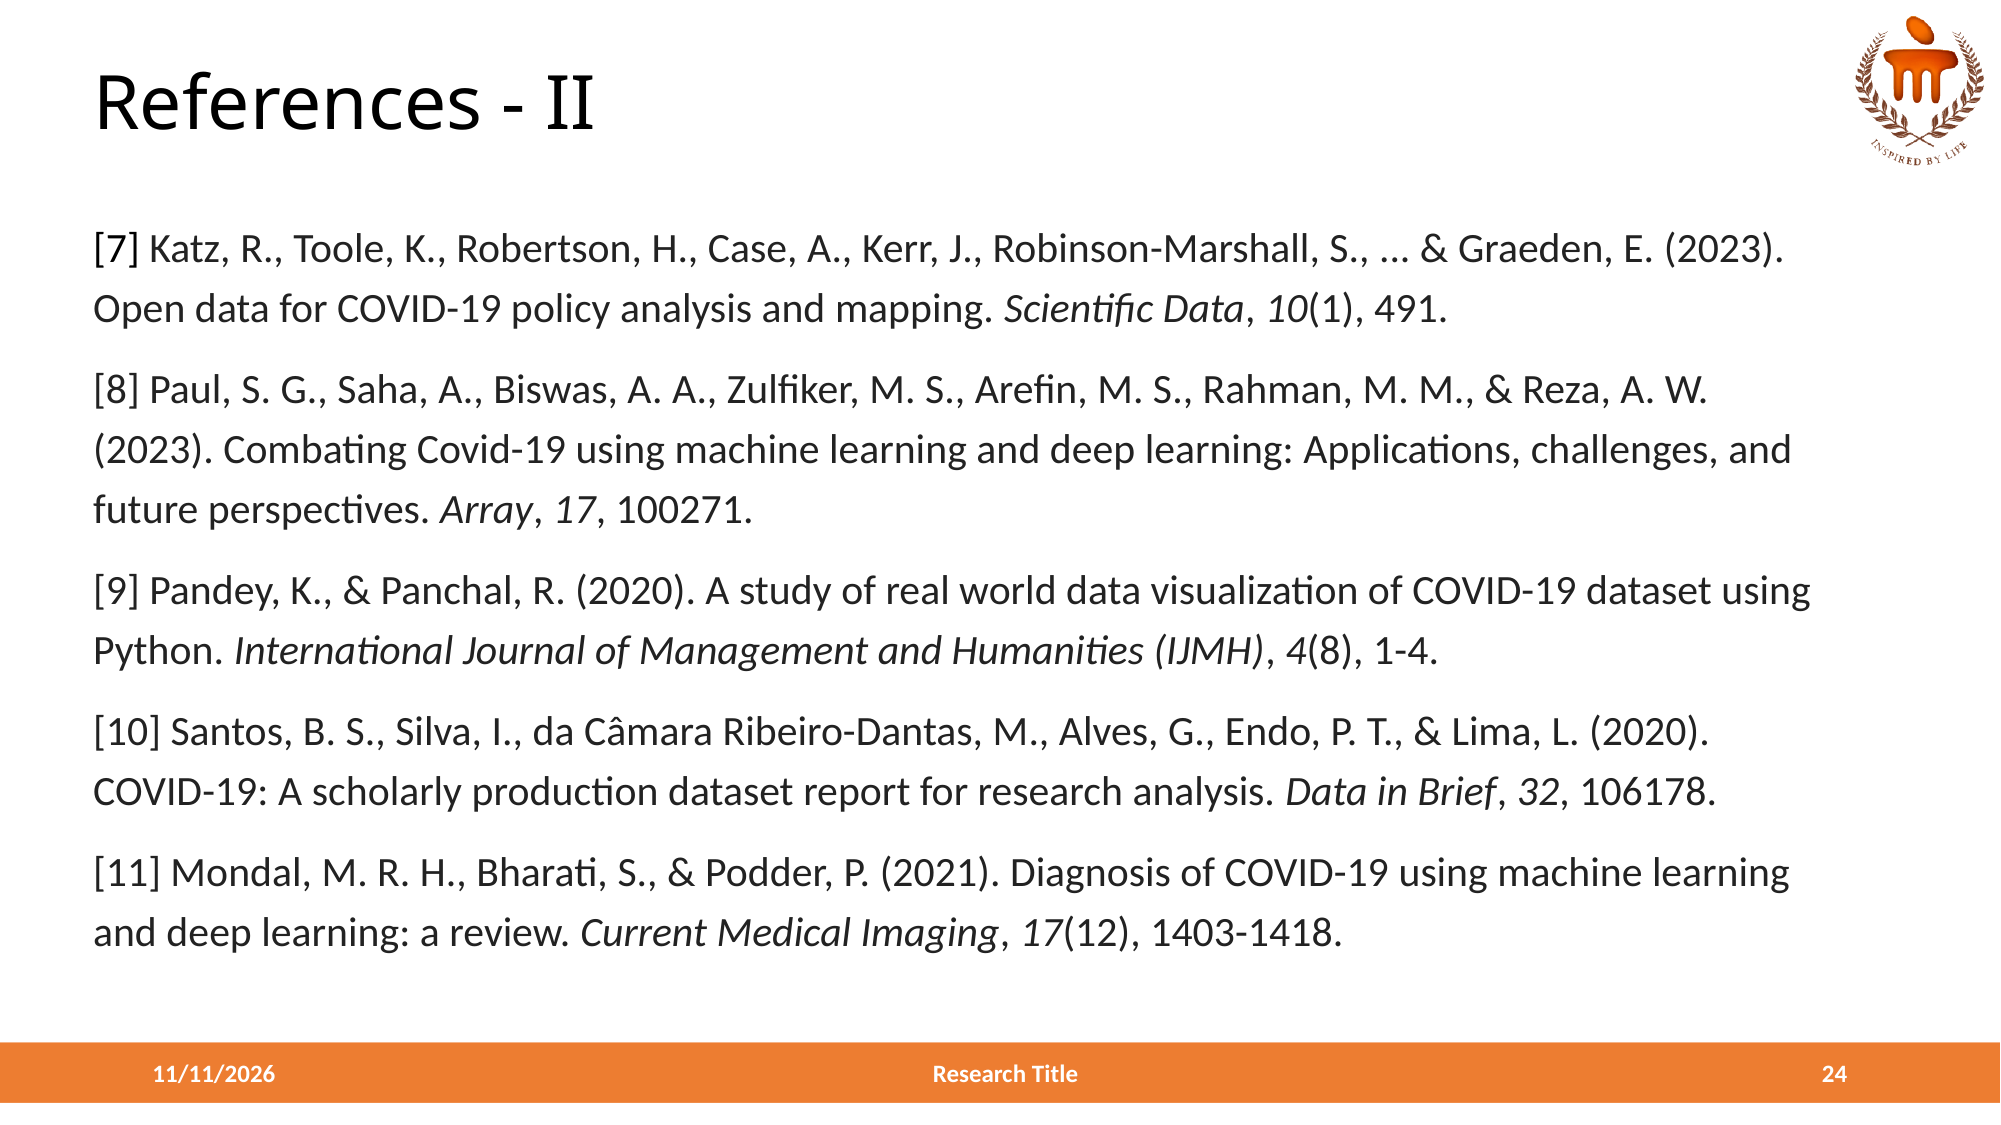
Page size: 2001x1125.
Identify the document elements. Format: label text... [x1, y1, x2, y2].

list [7] Katz, R., Toole, K., Robertson, H., Case, A., Kerr, J., Robinson-Marshall, S., ... & Graeden, E. (2023). Open data for COVID-19 policy analysis and mapping. Scientific Data, 10(1), 491. [8] Paul, S. G., Saha, A., Biswas, A. A., Zulfiker, M. S., Arefin, M. S., Rahman, M. M., & Reza, A. W. (2023). Combating Covid-19 using machine learning and deep learning: Applications, challenges, and future perspectives. Array, 17, 100271. [9] Pandey, K., & Panchal, R. (2020). A study of real world data visualization of COVID-19 dataset using Python. International Journal of Management and Humanities (IJMH), 4(8), 1-4. [10] Santos, B. S., Silva, I., da Câmara Ribeiro-Dantas, M., Alves, G., Endo, P. T., & Lima, L. (2020). COVID-19: A scholarly production dataset report for research analysis. Data in Brief, 32, 106178. [11] Mondal, M. R. H., Bharati, S., & Podder, P. (2021). Diagnosis of COVID-19 using machine learning and deep learning: a review. Current Medical Imaging, 17(12), 1403-1418. [78, 203, 1847, 1043]
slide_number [137, 1042, 532, 1103]
picture [1854, 16, 1984, 167]
slide_number 24 [1412, 1042, 1863, 1103]
footer Research Title [532, 1042, 1412, 1103]
title References - II [78, 47, 1804, 164]
